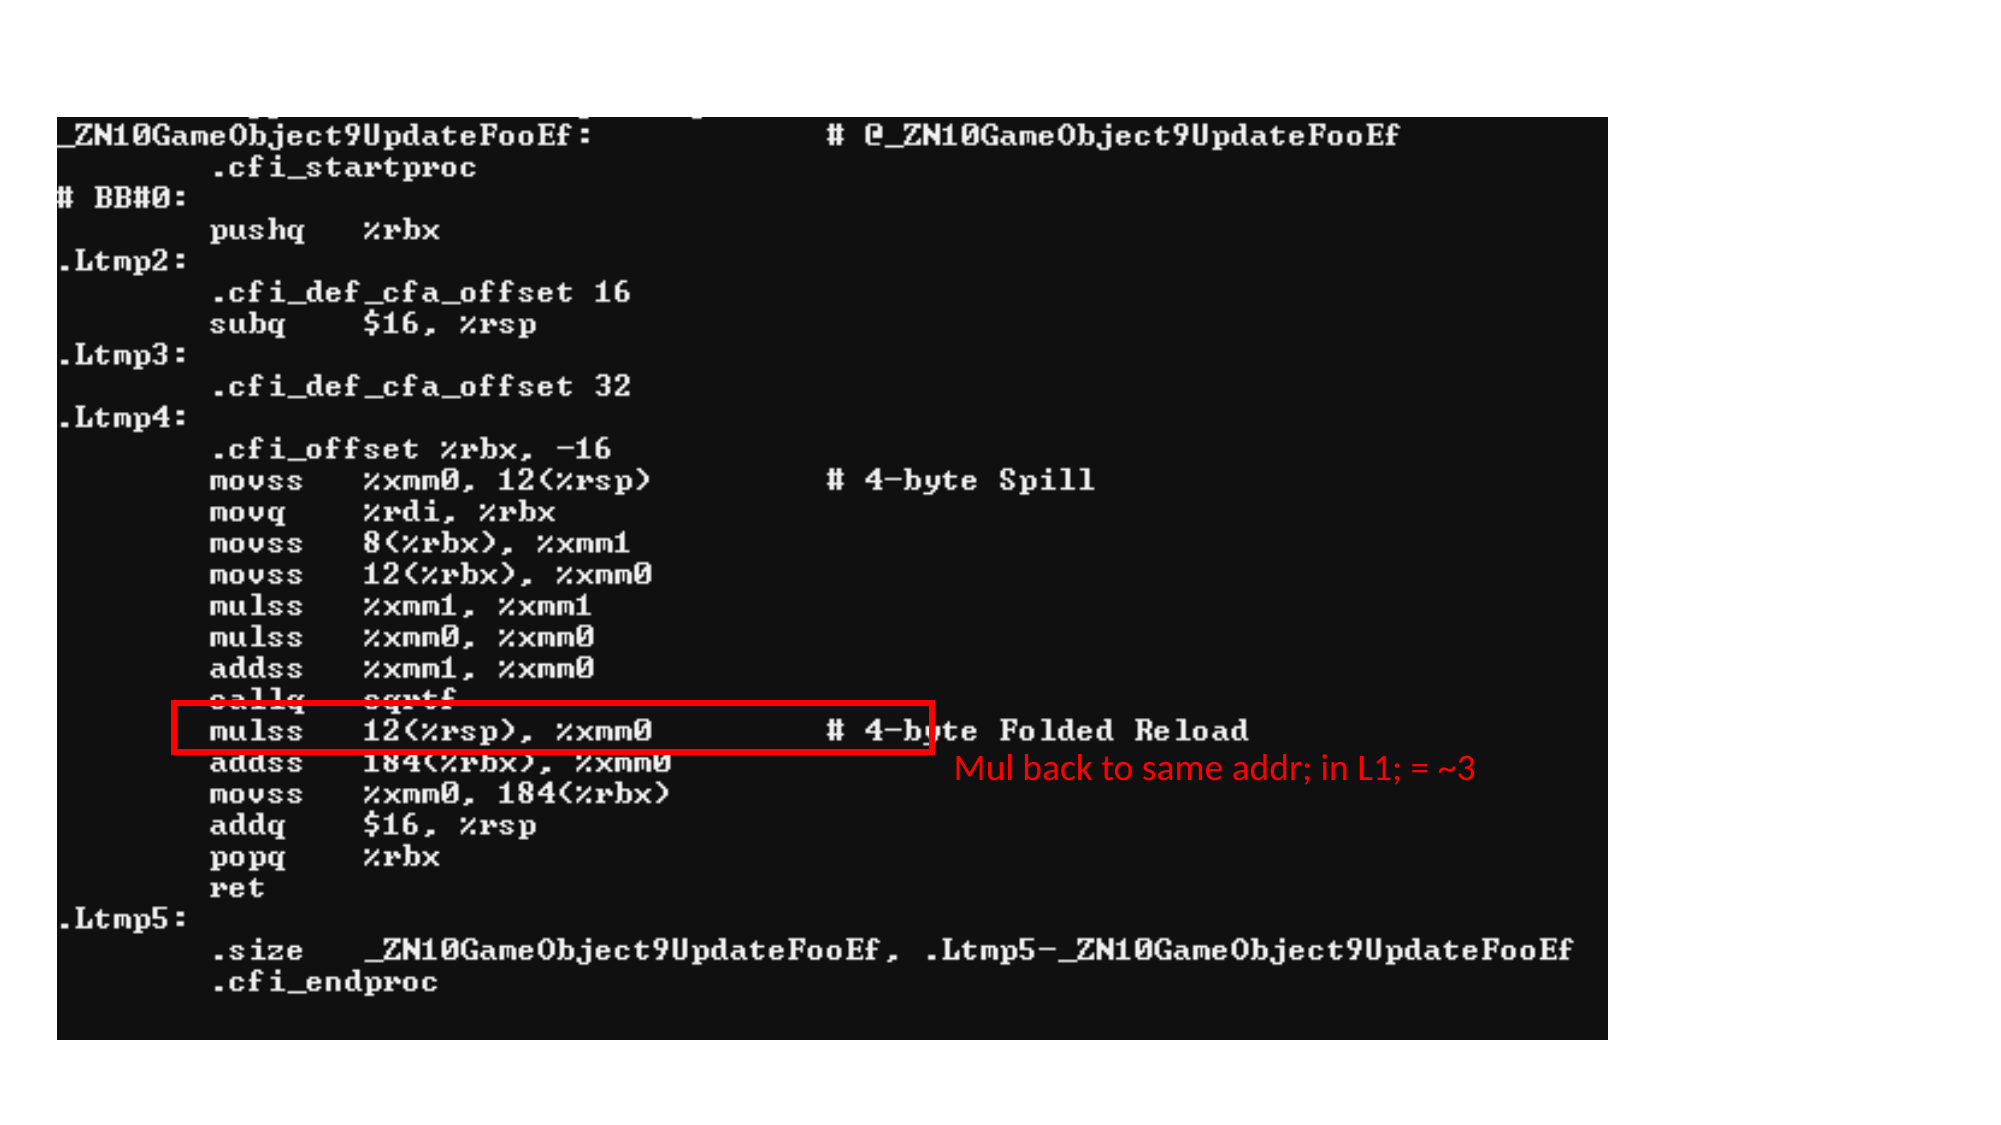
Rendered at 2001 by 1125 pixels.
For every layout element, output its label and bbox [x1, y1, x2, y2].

picture [57, 117, 1608, 1040]
